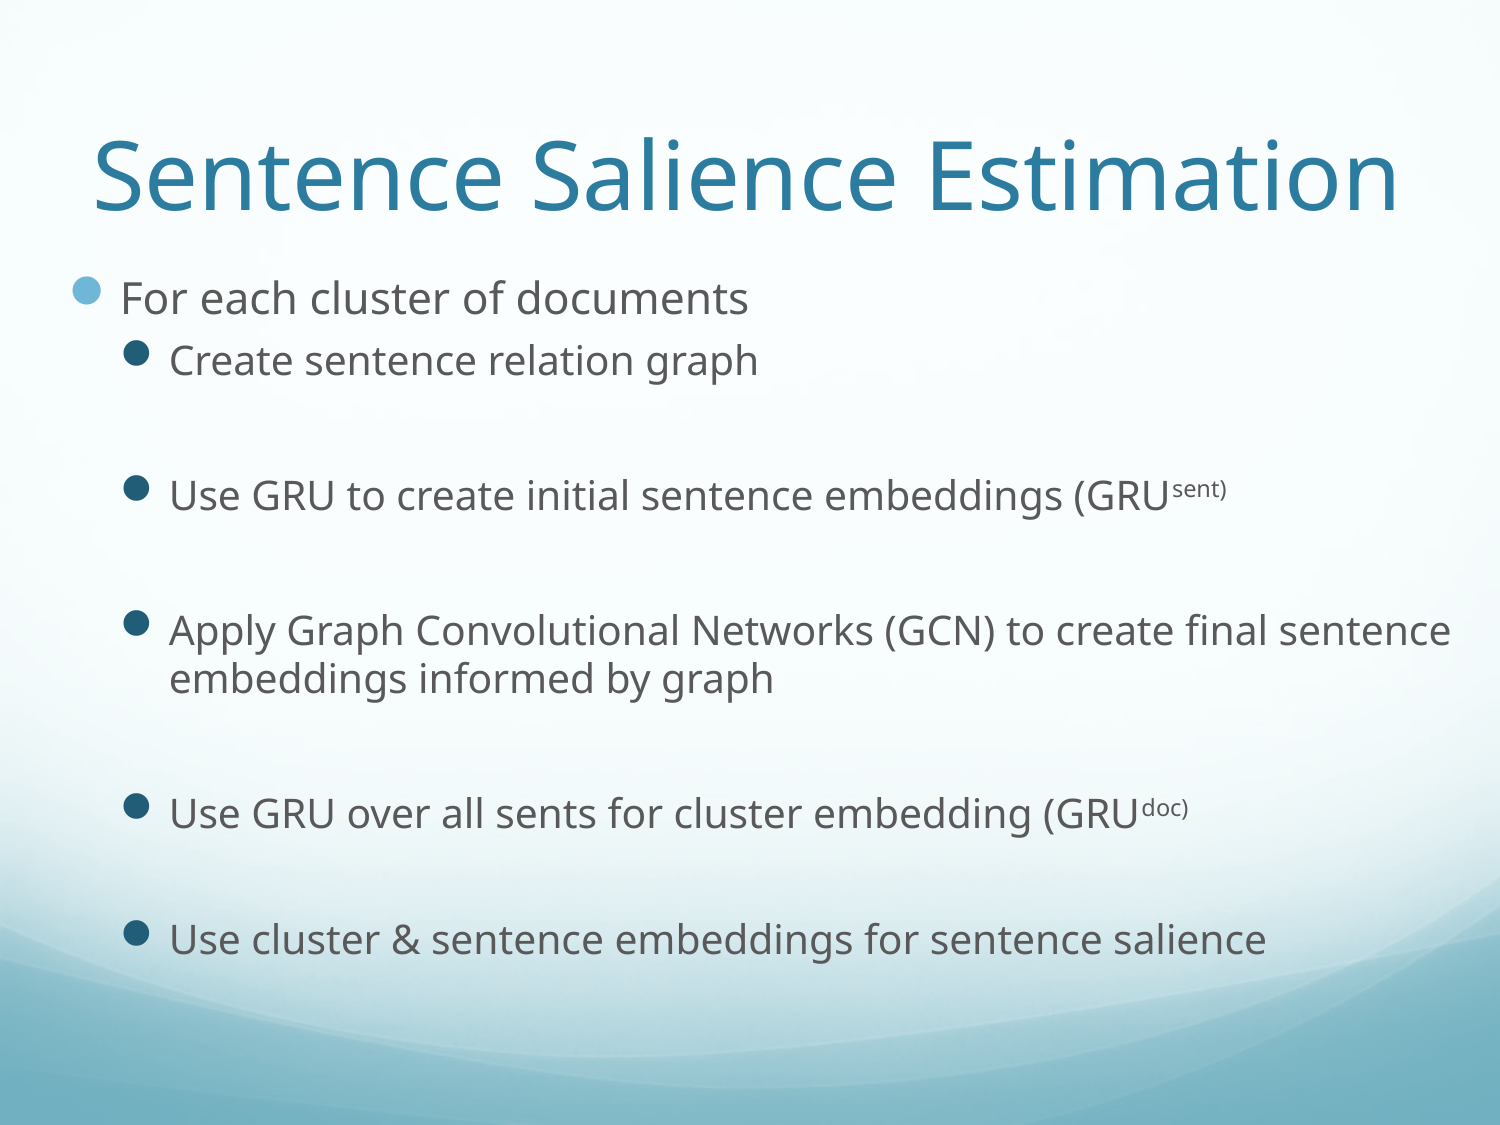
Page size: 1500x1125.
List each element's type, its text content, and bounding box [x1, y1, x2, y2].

title Sentence Salience Estimation [49, 17, 1445, 237]
list For each cluster of documents Create sentence relation graph Use GRU to create initial sentence embeddings (GRUsent) Apply Graph Convolutional Networks (GCN) to create final sentence embeddings informed by graph Use GRU over all sents for cluster embedding (GRUdoc) Use cluster & sentence embeddings for sentence salience [53, 262, 1475, 975]
